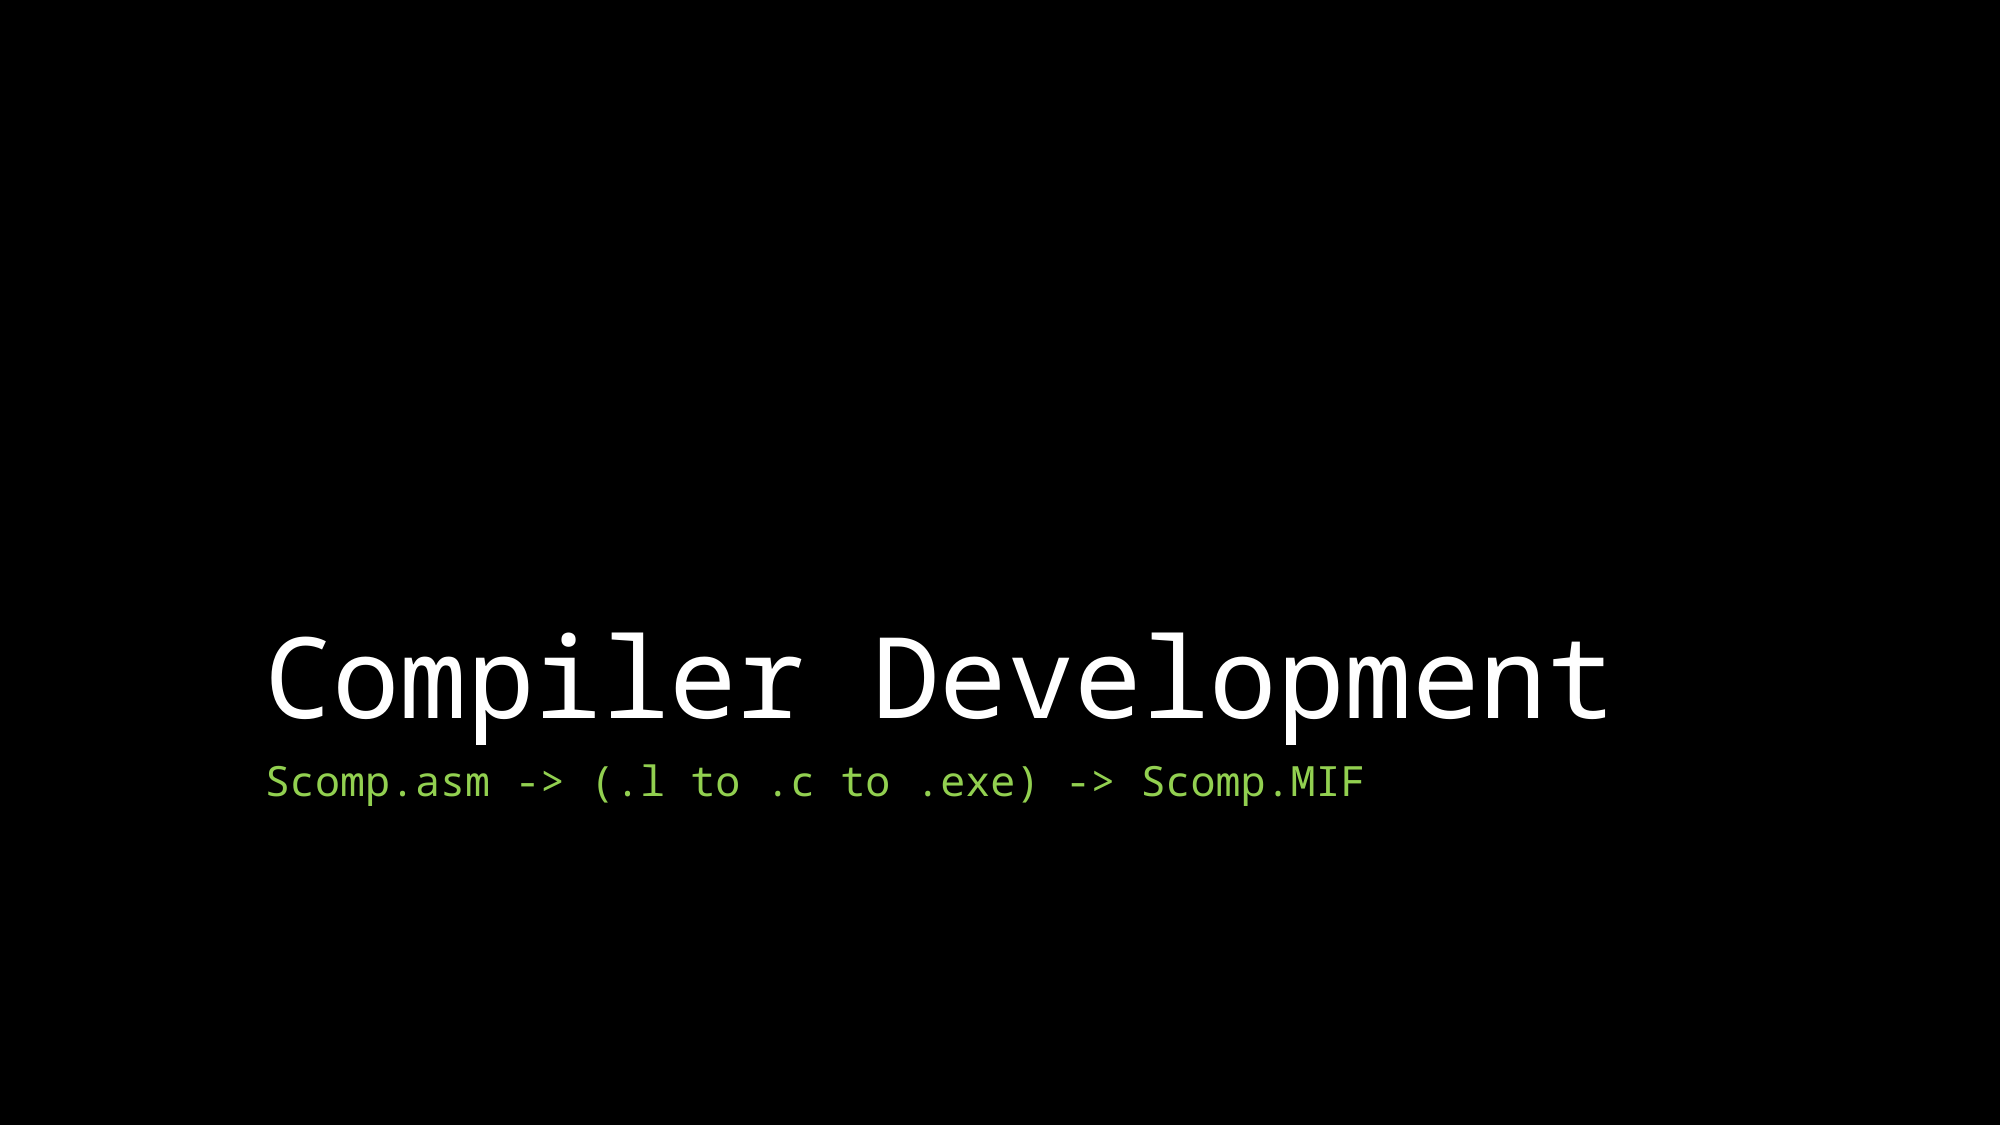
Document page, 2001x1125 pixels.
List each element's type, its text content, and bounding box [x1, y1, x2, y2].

list Scomp.asm -> (.l to .c to .exe) -> Scomp.MIF [249, 752, 1750, 1000]
title Compiler Development [249, 299, 1750, 750]
